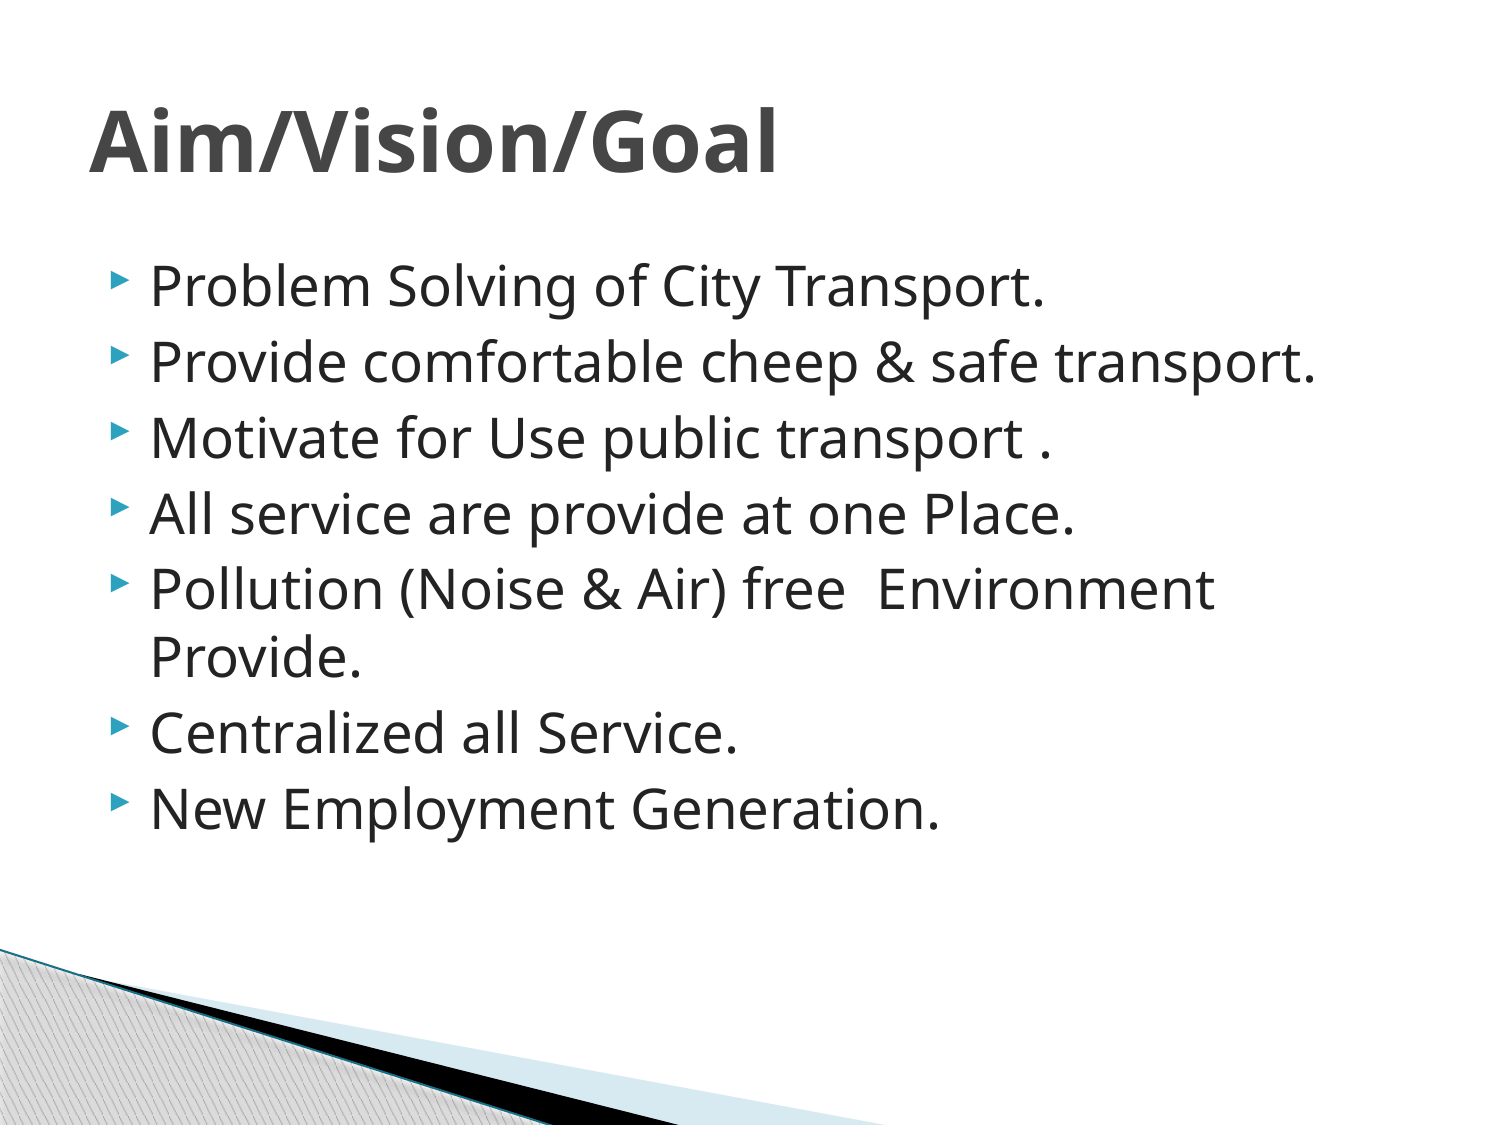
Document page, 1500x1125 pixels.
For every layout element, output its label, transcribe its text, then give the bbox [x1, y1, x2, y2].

list Problem Solving of City Transport. Provide comfortable cheep & safe transport. Motivate for Use public transport . All service are provide at one Place. Pollution (Noise & Air) free Environment Provide. Centralized all Service. New Employment Generation. [75, 243, 1425, 986]
title Aim/Vision/Goal [75, 45, 1425, 233]
